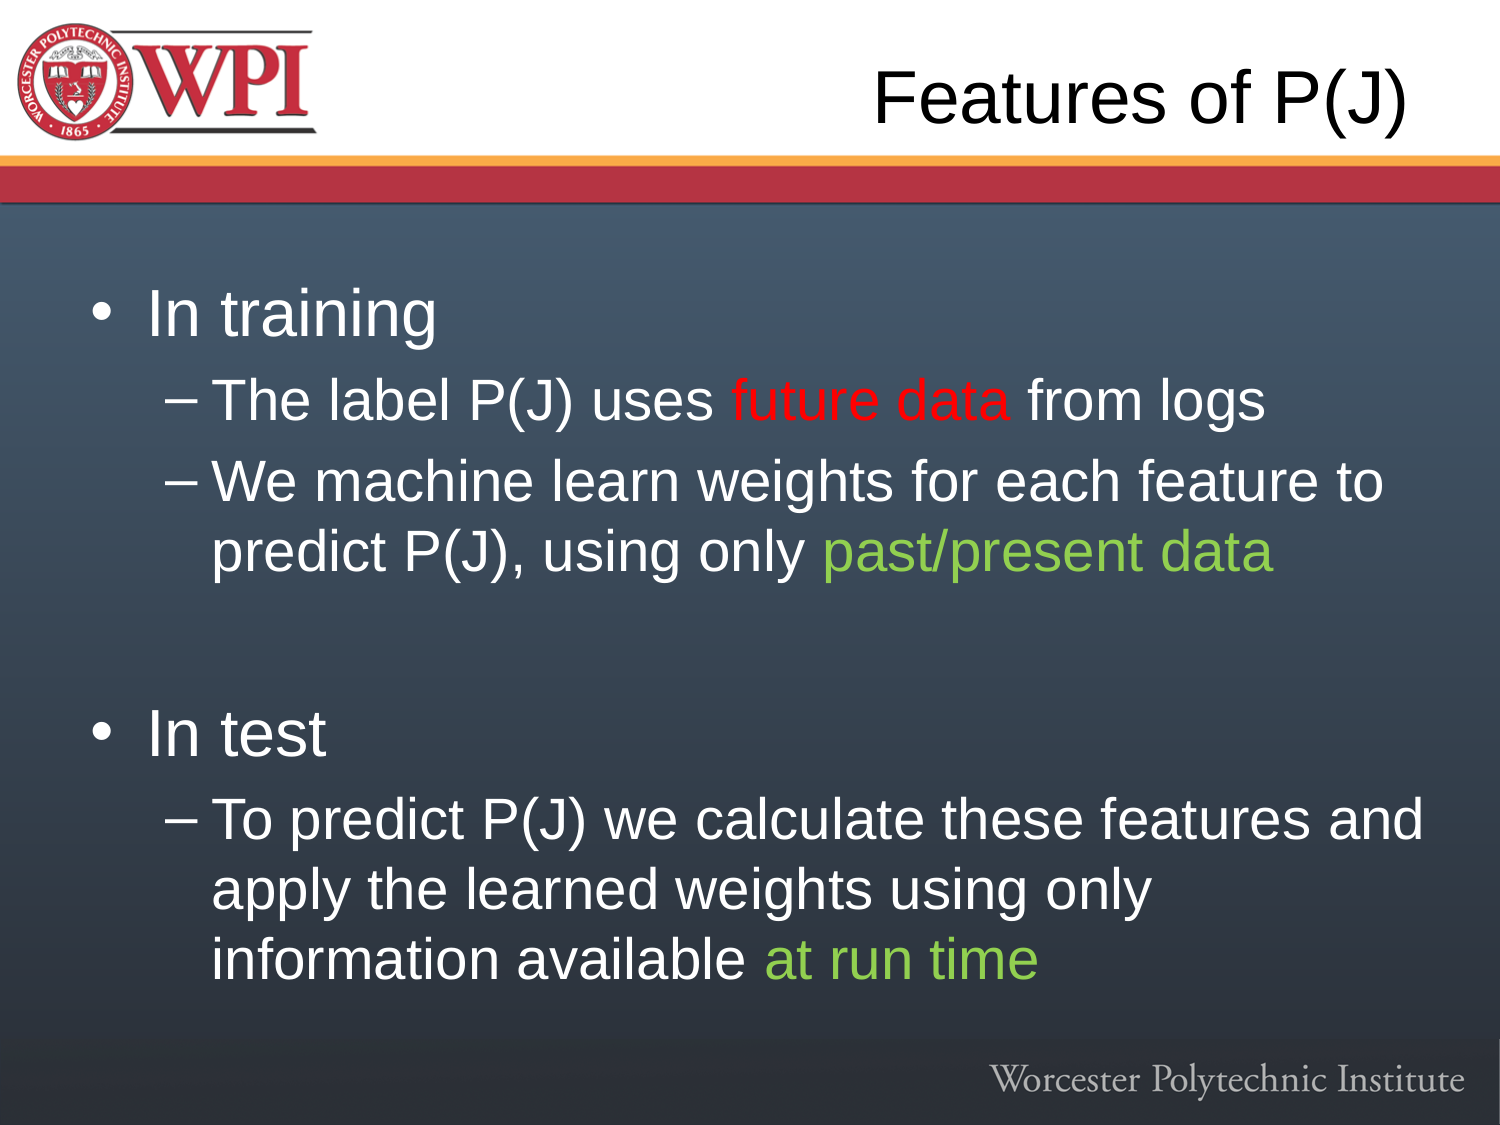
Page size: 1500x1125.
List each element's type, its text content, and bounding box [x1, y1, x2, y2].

picture [0, 0, 1500, 207]
title Features of P(J) [355, 0, 1426, 187]
list In training The label P(J) uses future data from logs We machine learn weights for each feature to predict P(J), using only past/present data In test To predict P(J) we calculate these features and apply the learned weights using only information available at run time [74, 262, 1457, 1006]
picture [0, 1039, 1500, 1125]
